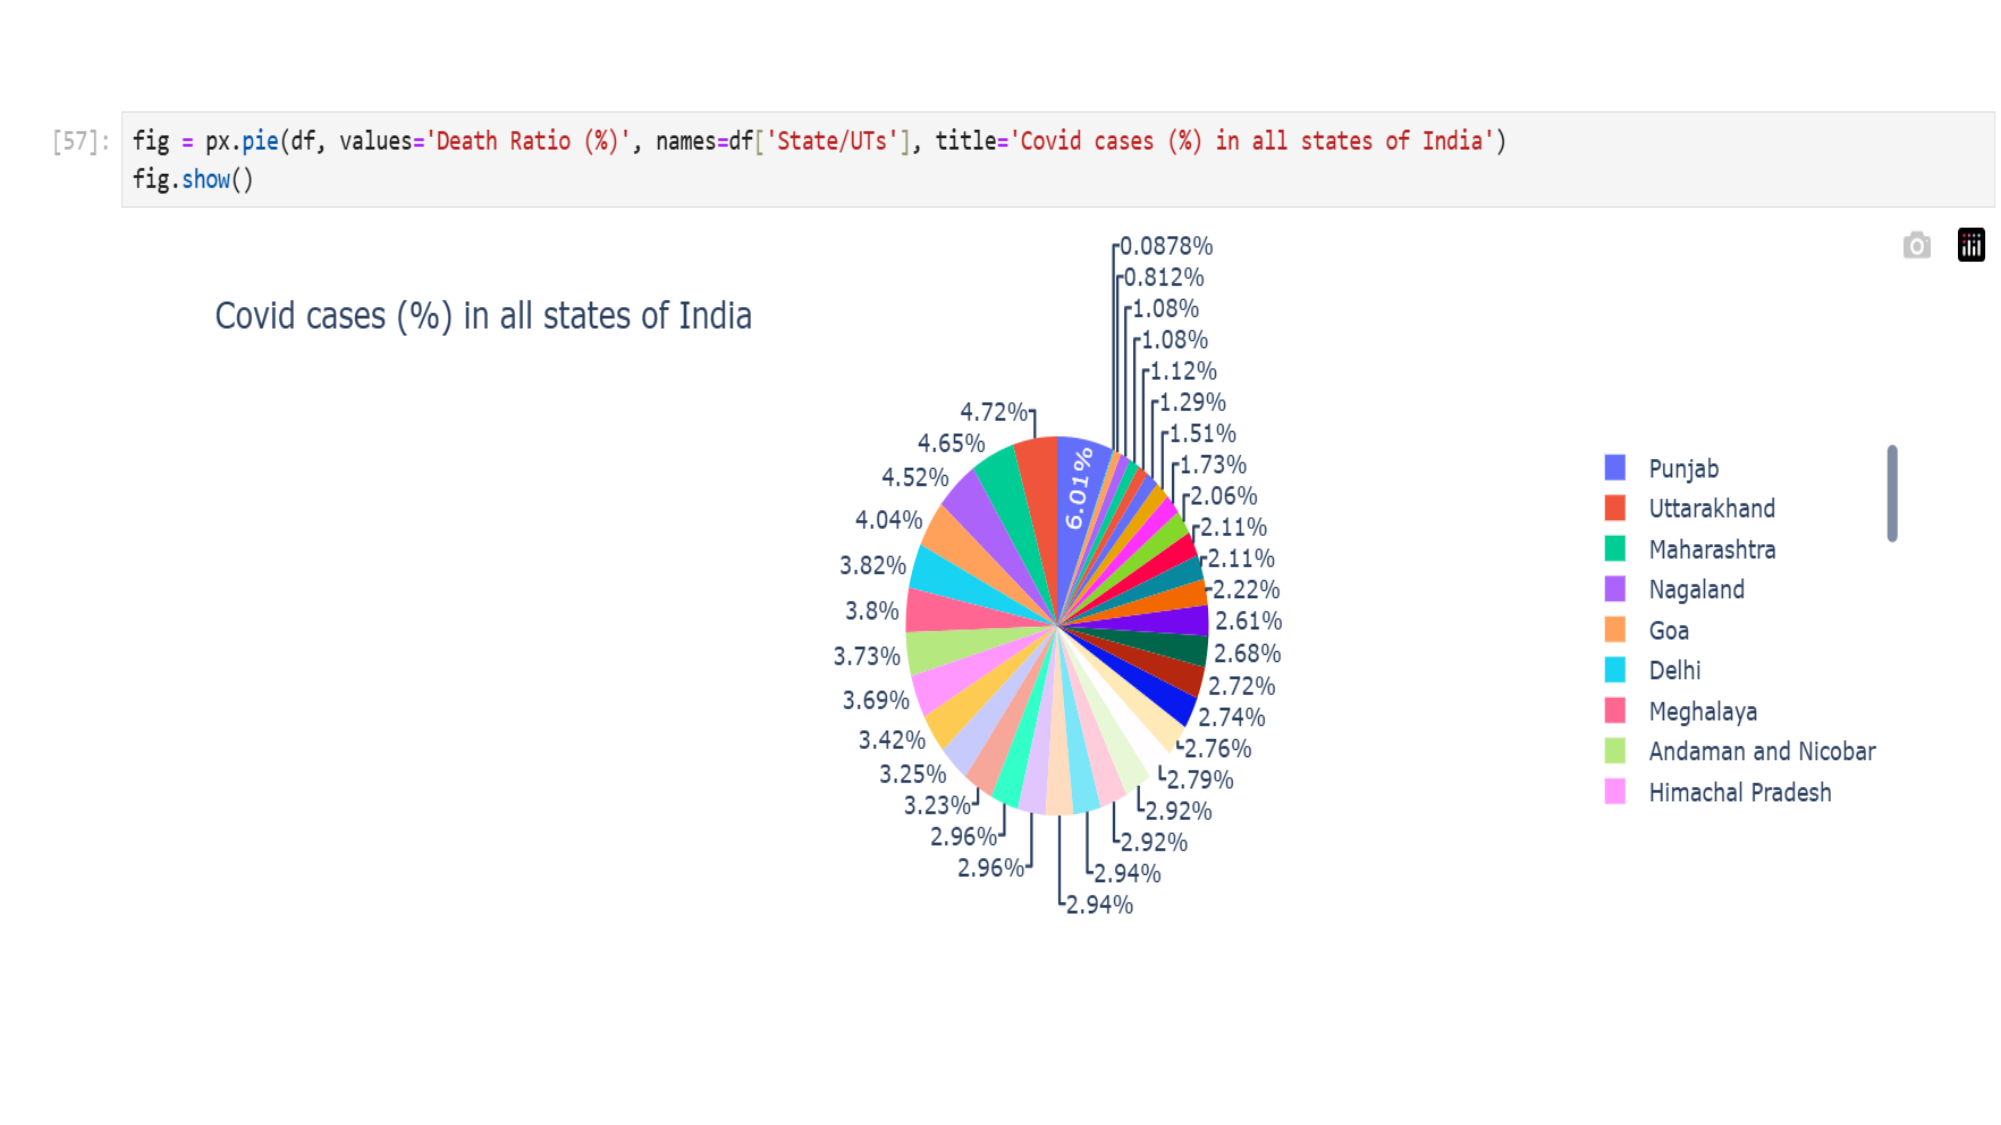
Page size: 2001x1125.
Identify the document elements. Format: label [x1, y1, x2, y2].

picture [0, 93, 2000, 989]
